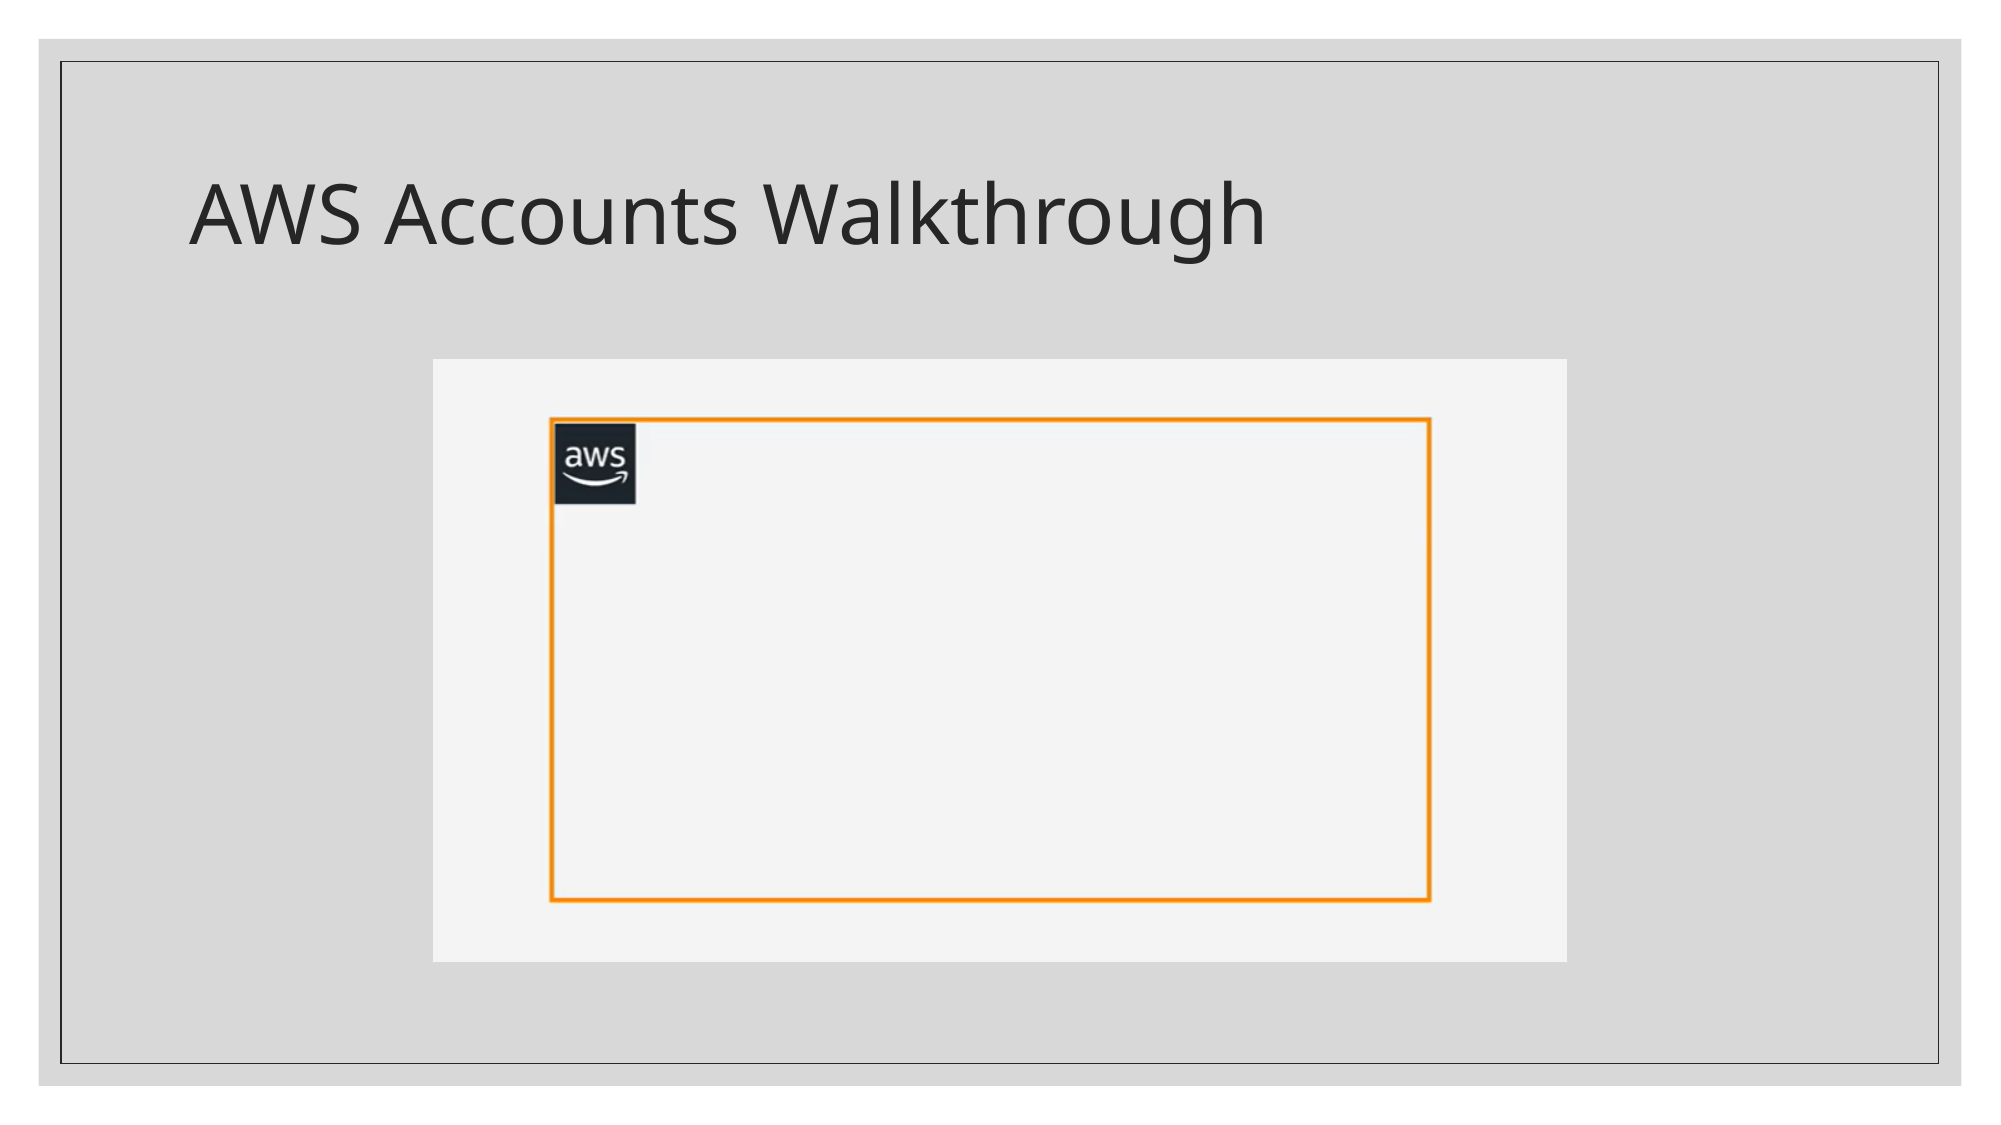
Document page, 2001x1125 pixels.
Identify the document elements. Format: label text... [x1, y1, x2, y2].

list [433, 359, 1567, 963]
title AWS Accounts Walkthrough [174, 105, 1825, 331]
